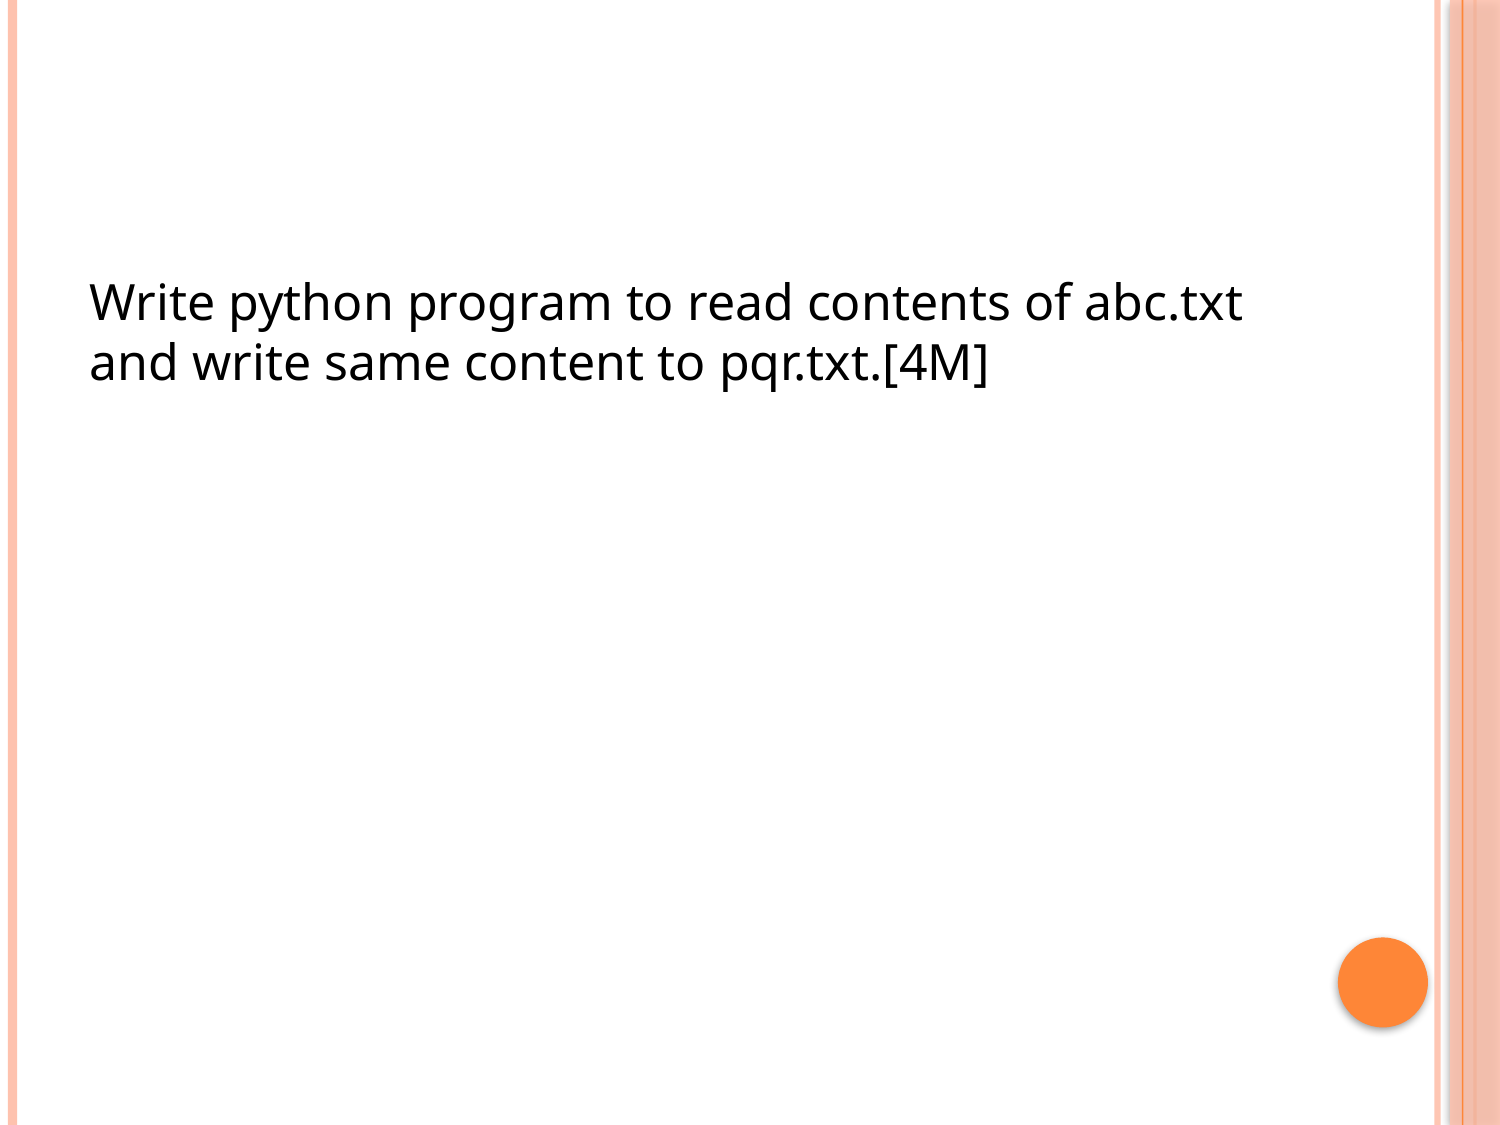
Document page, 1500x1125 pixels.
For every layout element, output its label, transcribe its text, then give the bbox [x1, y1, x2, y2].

list Write python program to read contents of abc.txt and write same content to pqr.txt.[4M] [75, 262, 1300, 1062]
